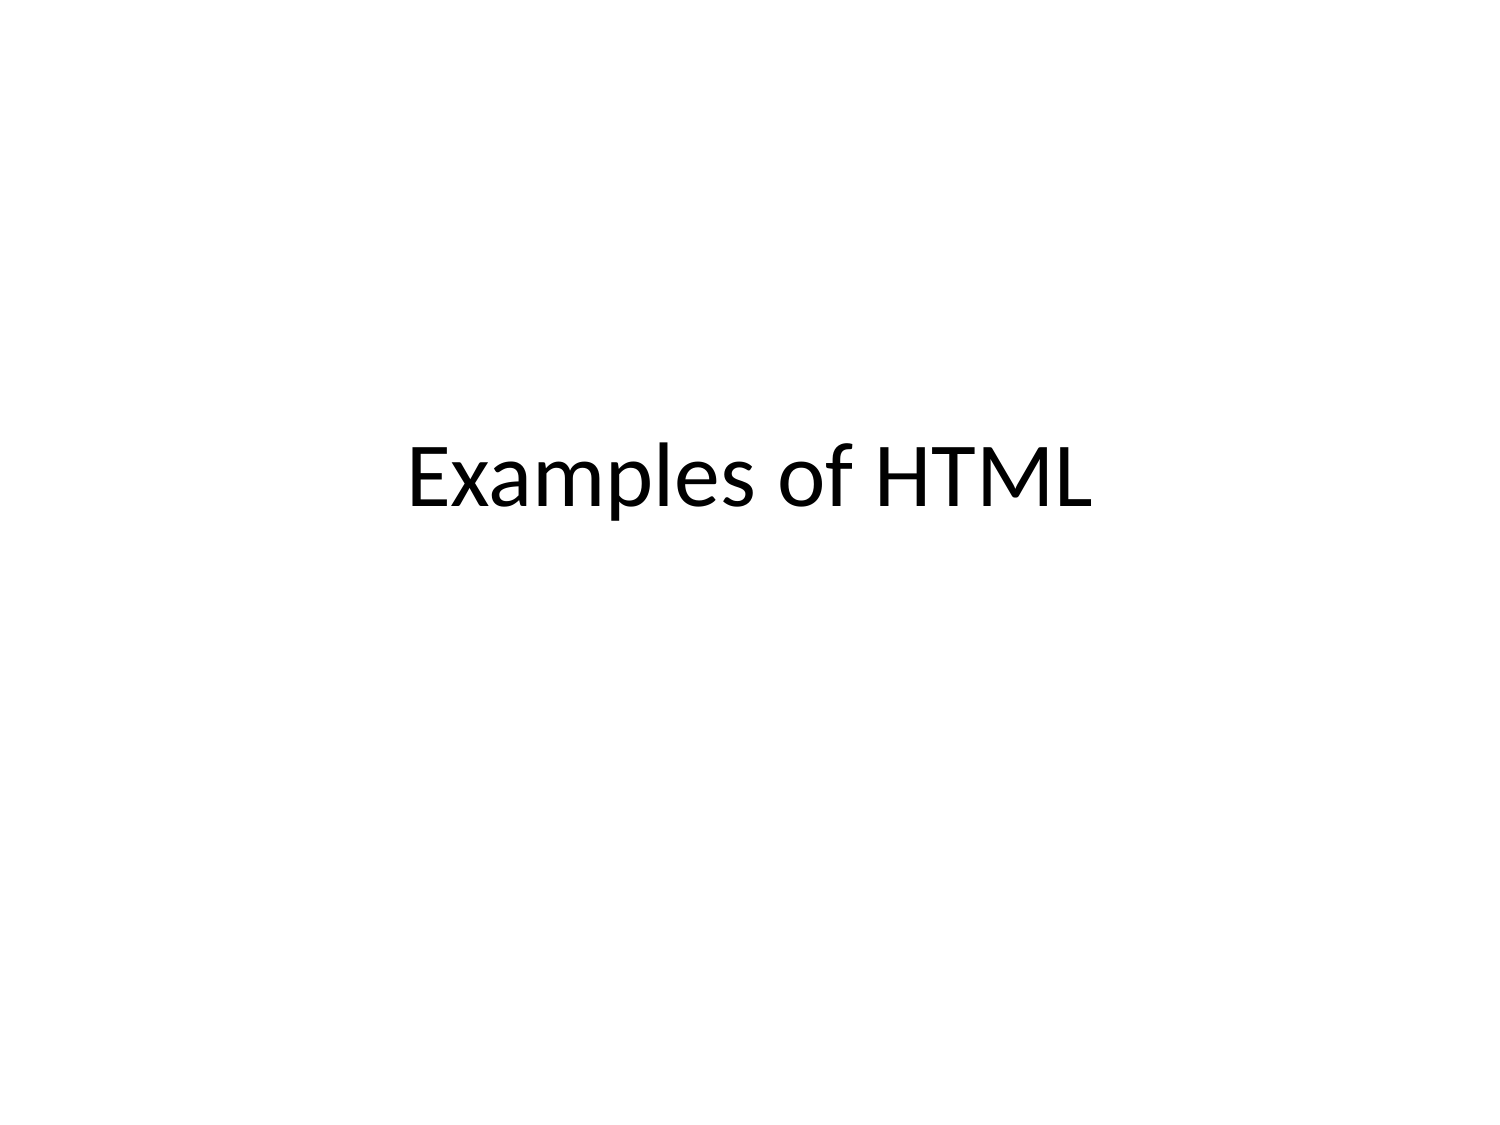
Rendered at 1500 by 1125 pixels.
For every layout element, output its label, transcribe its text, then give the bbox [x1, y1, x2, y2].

title Examples of HTML [112, 349, 1388, 591]
